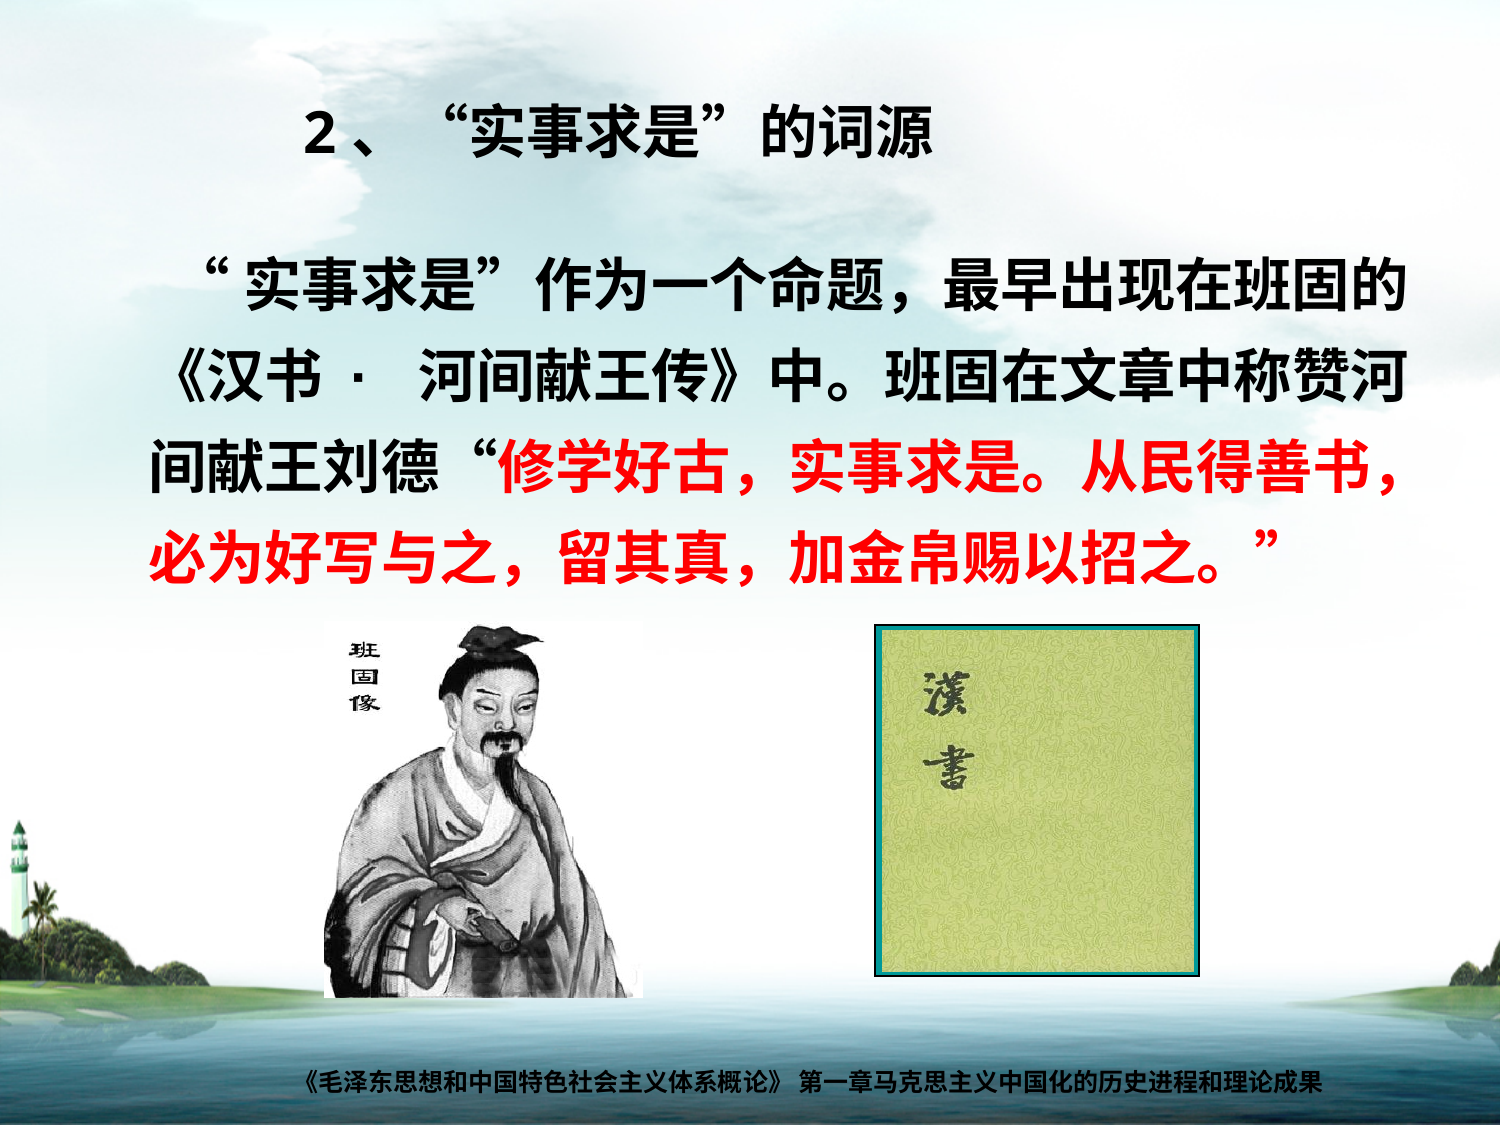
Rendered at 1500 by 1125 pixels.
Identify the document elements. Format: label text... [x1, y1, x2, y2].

footer 《毛泽东思想和中国特色社会主义体系概论》 第一章马克思主义中国化的历史进程和理论成果 [265, 1058, 1353, 1125]
picture [0, 0, 1500, 1125]
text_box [874, 624, 1200, 977]
list “实事求是”作为一个命题，最早出现在班固的《汉书 · 河间献王传》中。班固在文章中称赞河间献王刘德“修学好古，实事求是。从民得善书，必为好写与之，留其真，加金帛赐以招之。” [76, 220, 1465, 579]
title 2、“实事求是”的词源 [0, 42, 1250, 218]
